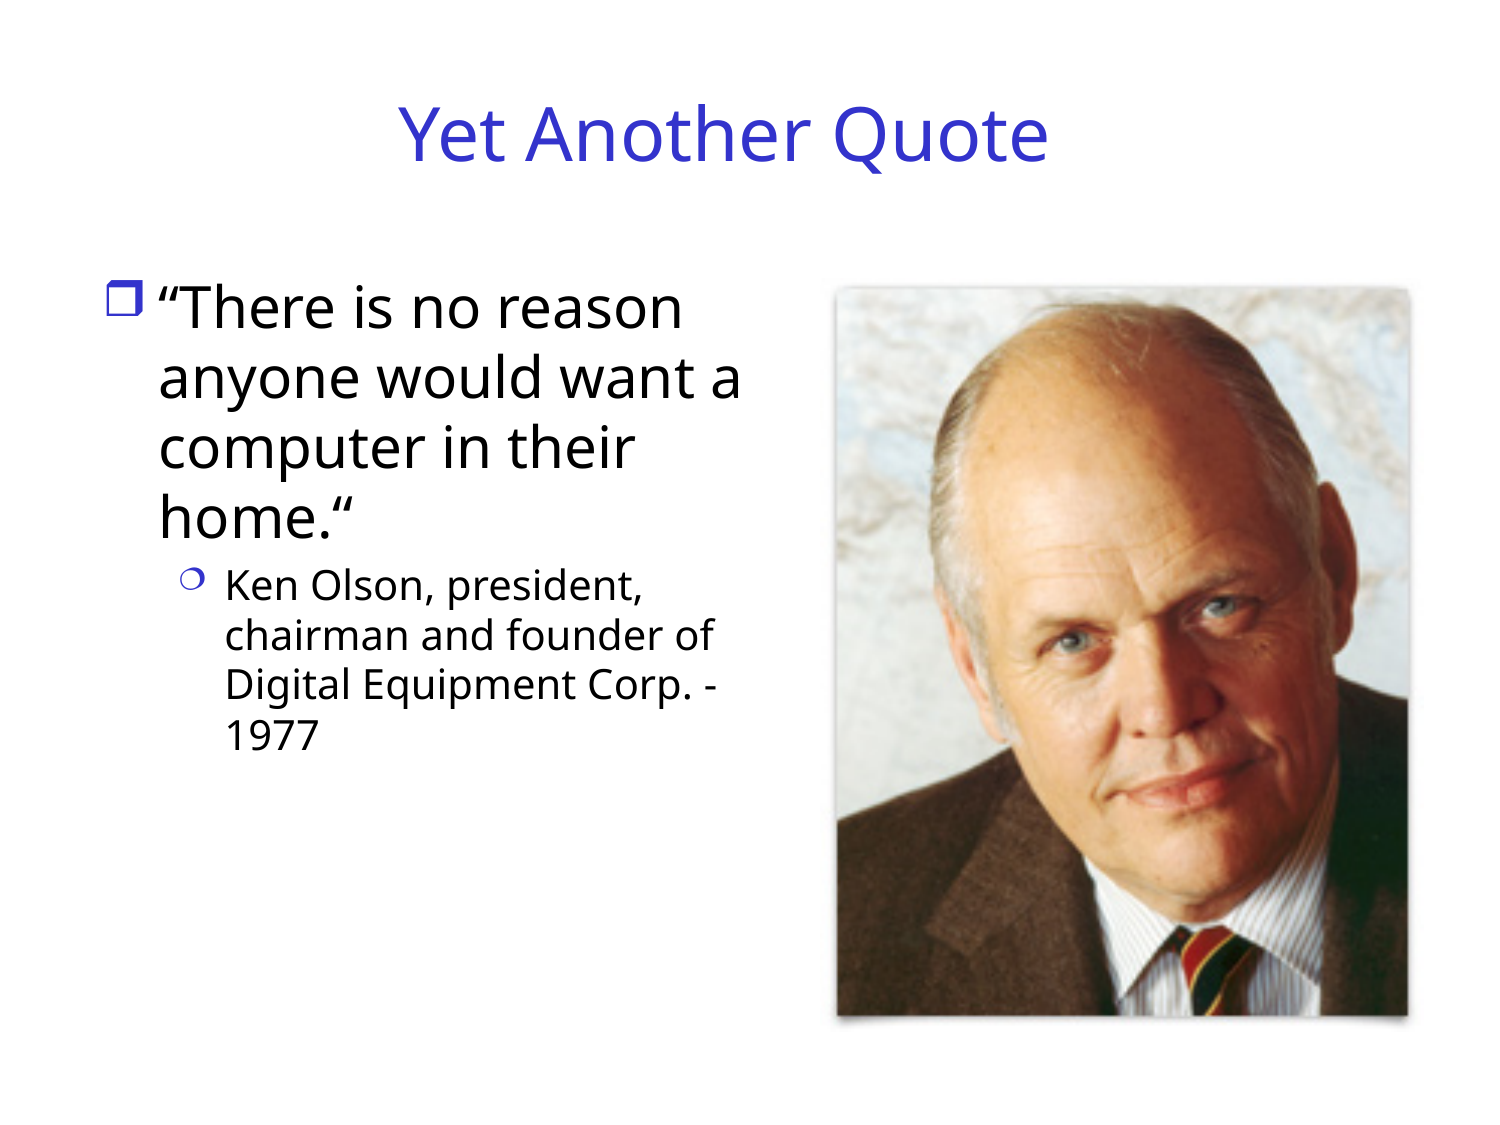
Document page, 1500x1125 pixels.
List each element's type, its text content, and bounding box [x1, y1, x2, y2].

picture [820, 278, 1424, 1032]
list “There is no reason anyone would want a computer in their home.“ Ken Olson, president, chairman and founder of Digital Equipment Corp. - 1977 [87, 262, 809, 1025]
title Yet Another Quote [87, 37, 1363, 225]
